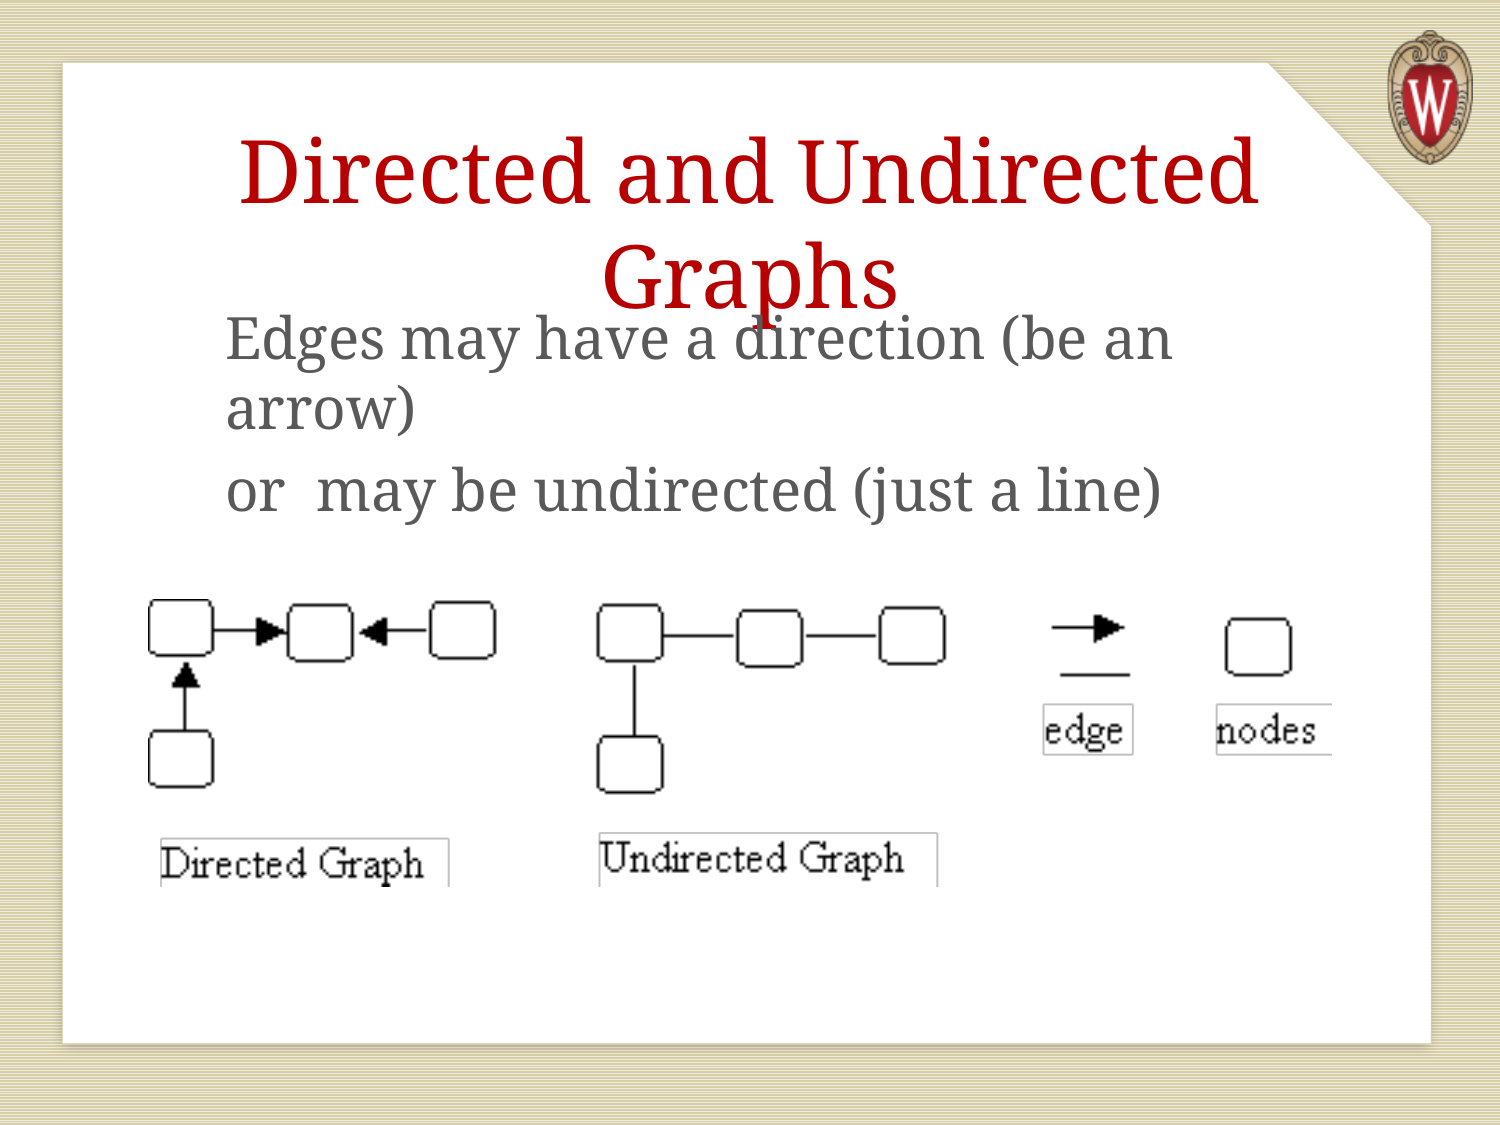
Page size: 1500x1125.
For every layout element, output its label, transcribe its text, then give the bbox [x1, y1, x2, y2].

subtitle Edges may have a direction (be an arrow) or may be undirected (just a line) [225, 300, 1275, 597]
title Directed and Undirected Graphs [112, 115, 1388, 250]
picture [148, 598, 1332, 887]
